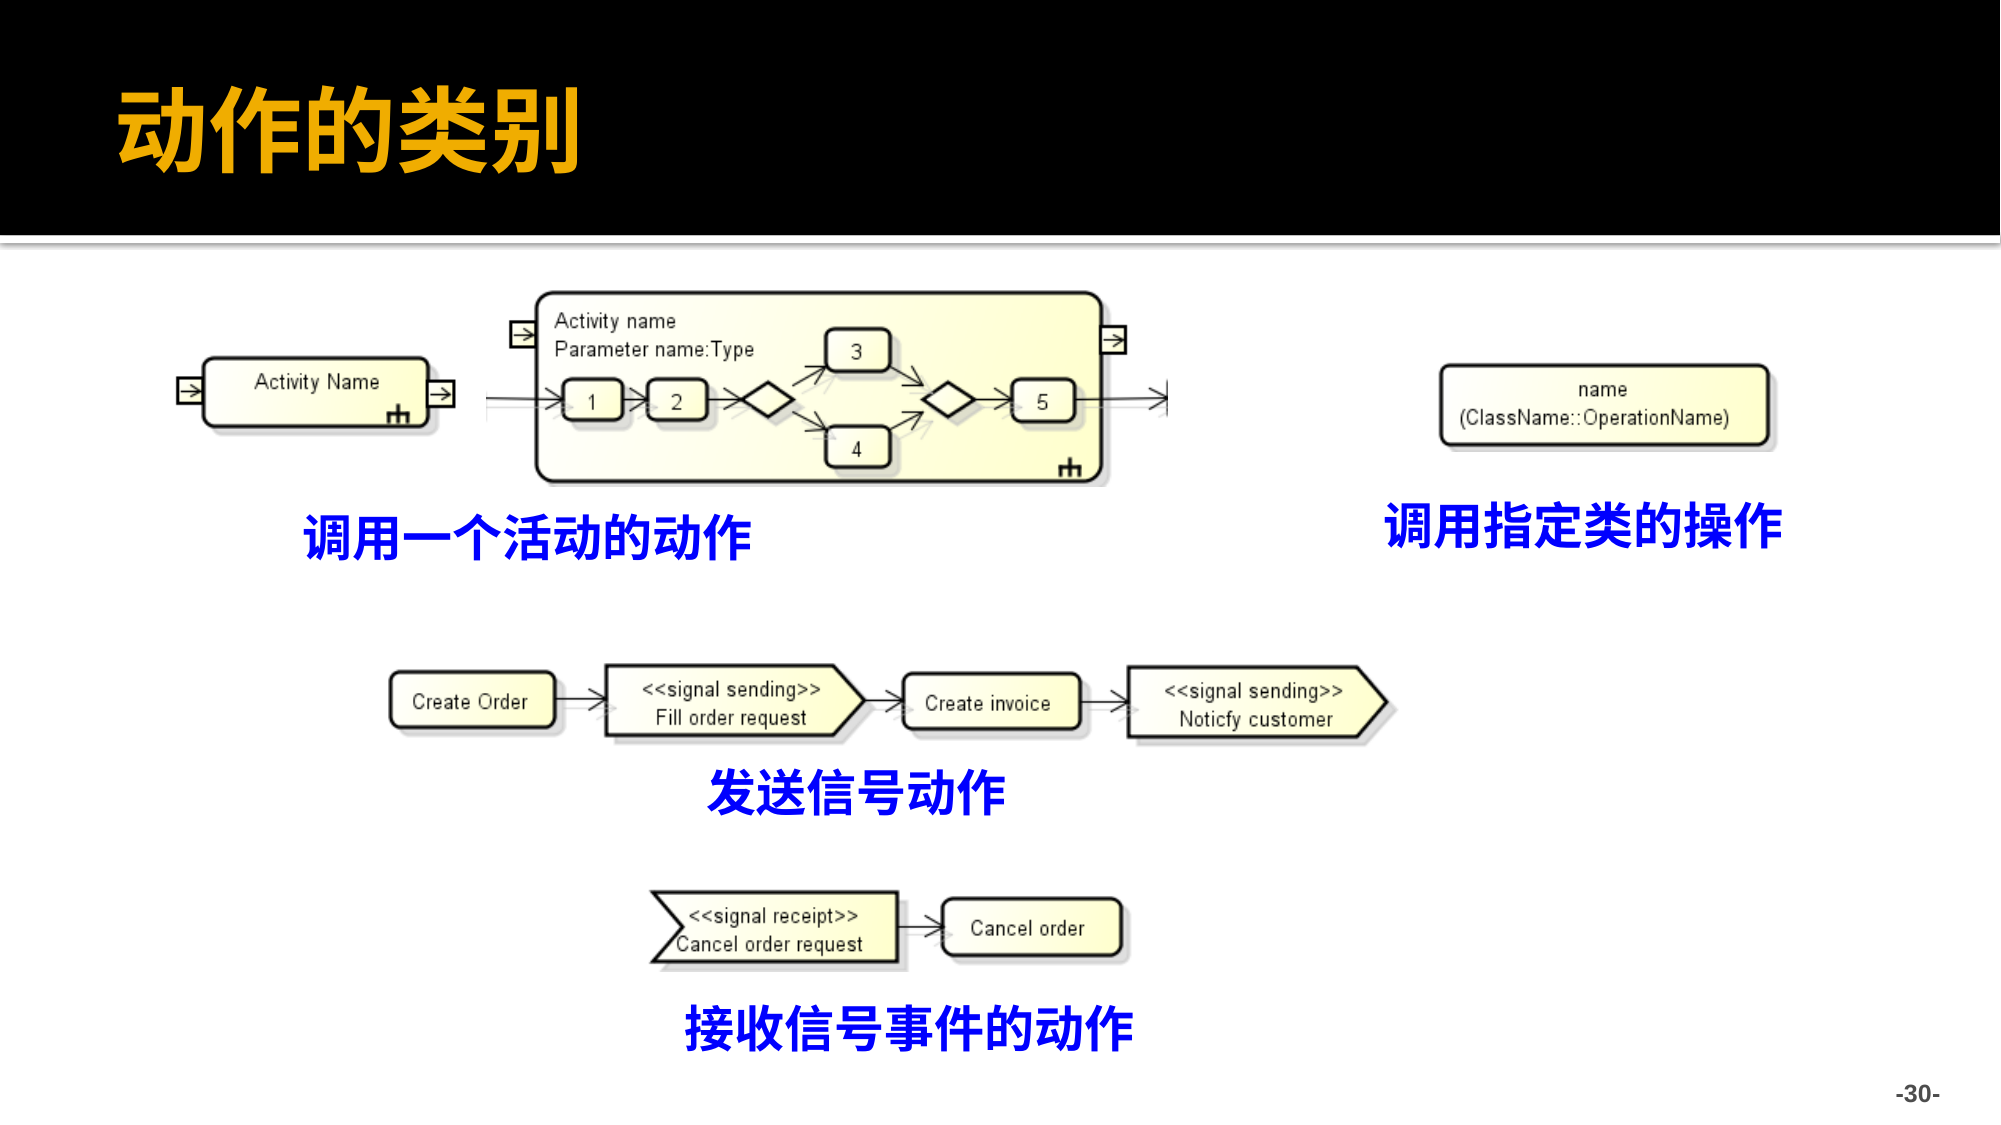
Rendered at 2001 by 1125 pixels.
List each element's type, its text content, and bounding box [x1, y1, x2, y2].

picture [167, 345, 473, 448]
picture [387, 662, 1409, 752]
text_box 调用指定类的操作 [1323, 487, 1844, 563]
picture [486, 286, 1168, 487]
text_box 调用一个活动的动作 [238, 499, 818, 575]
text_box 接收信号事件的动作 [620, 990, 1200, 1066]
picture [643, 884, 1141, 972]
title 动作的类别 [99, 25, 1900, 231]
text_box 发送信号动作 [567, 760, 1147, 830]
slide_number -30- [1794, 1062, 1955, 1108]
picture [1436, 357, 1780, 452]
